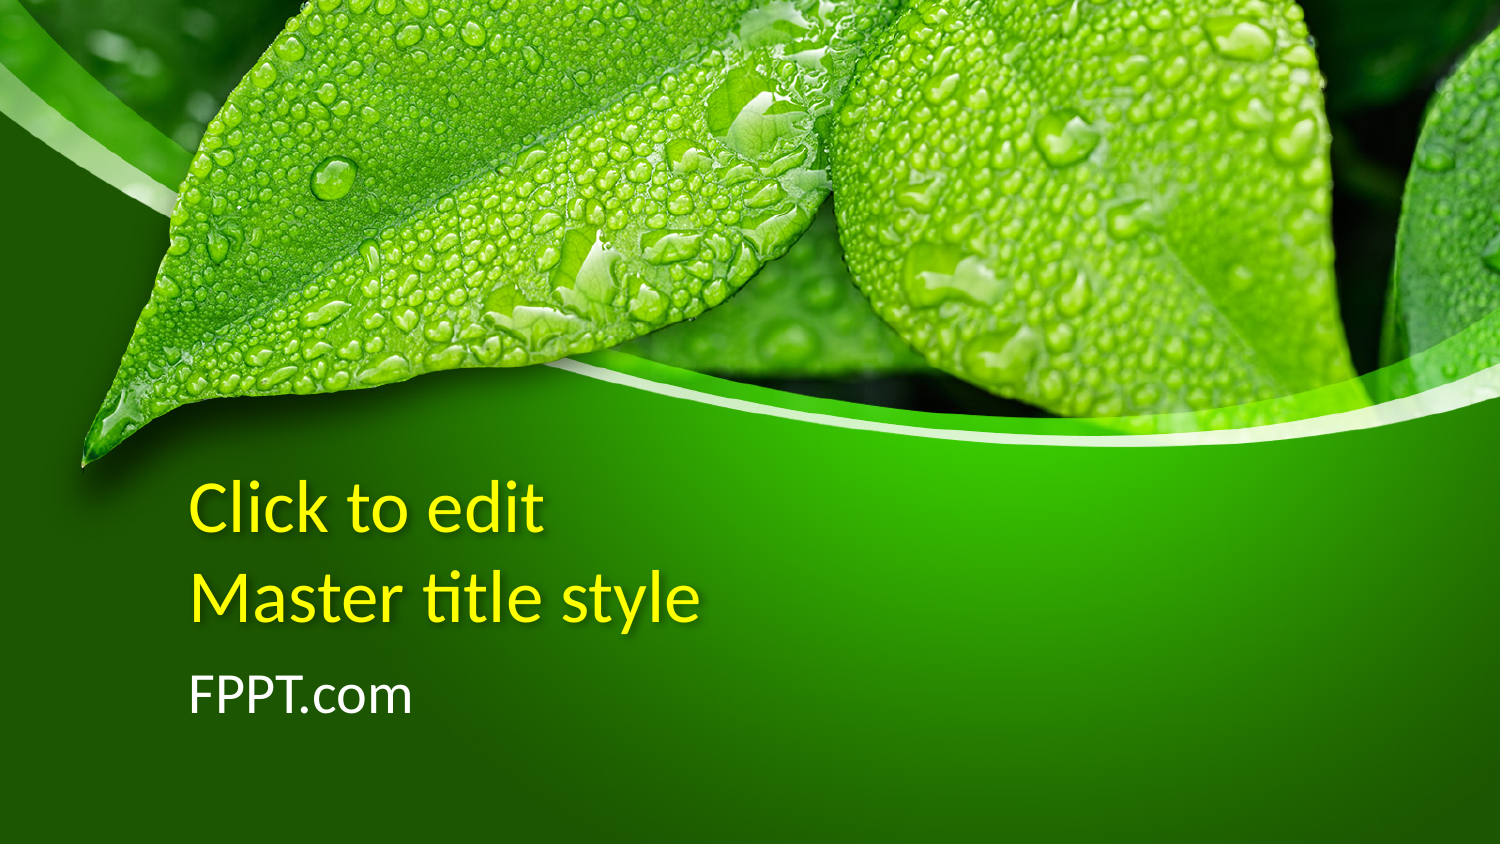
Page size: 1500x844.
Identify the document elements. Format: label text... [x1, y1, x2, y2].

title Click to edit Master title style [173, 421, 1402, 647]
subtitle FPPT.com [173, 647, 1402, 773]
picture [0, 0, 1500, 844]
